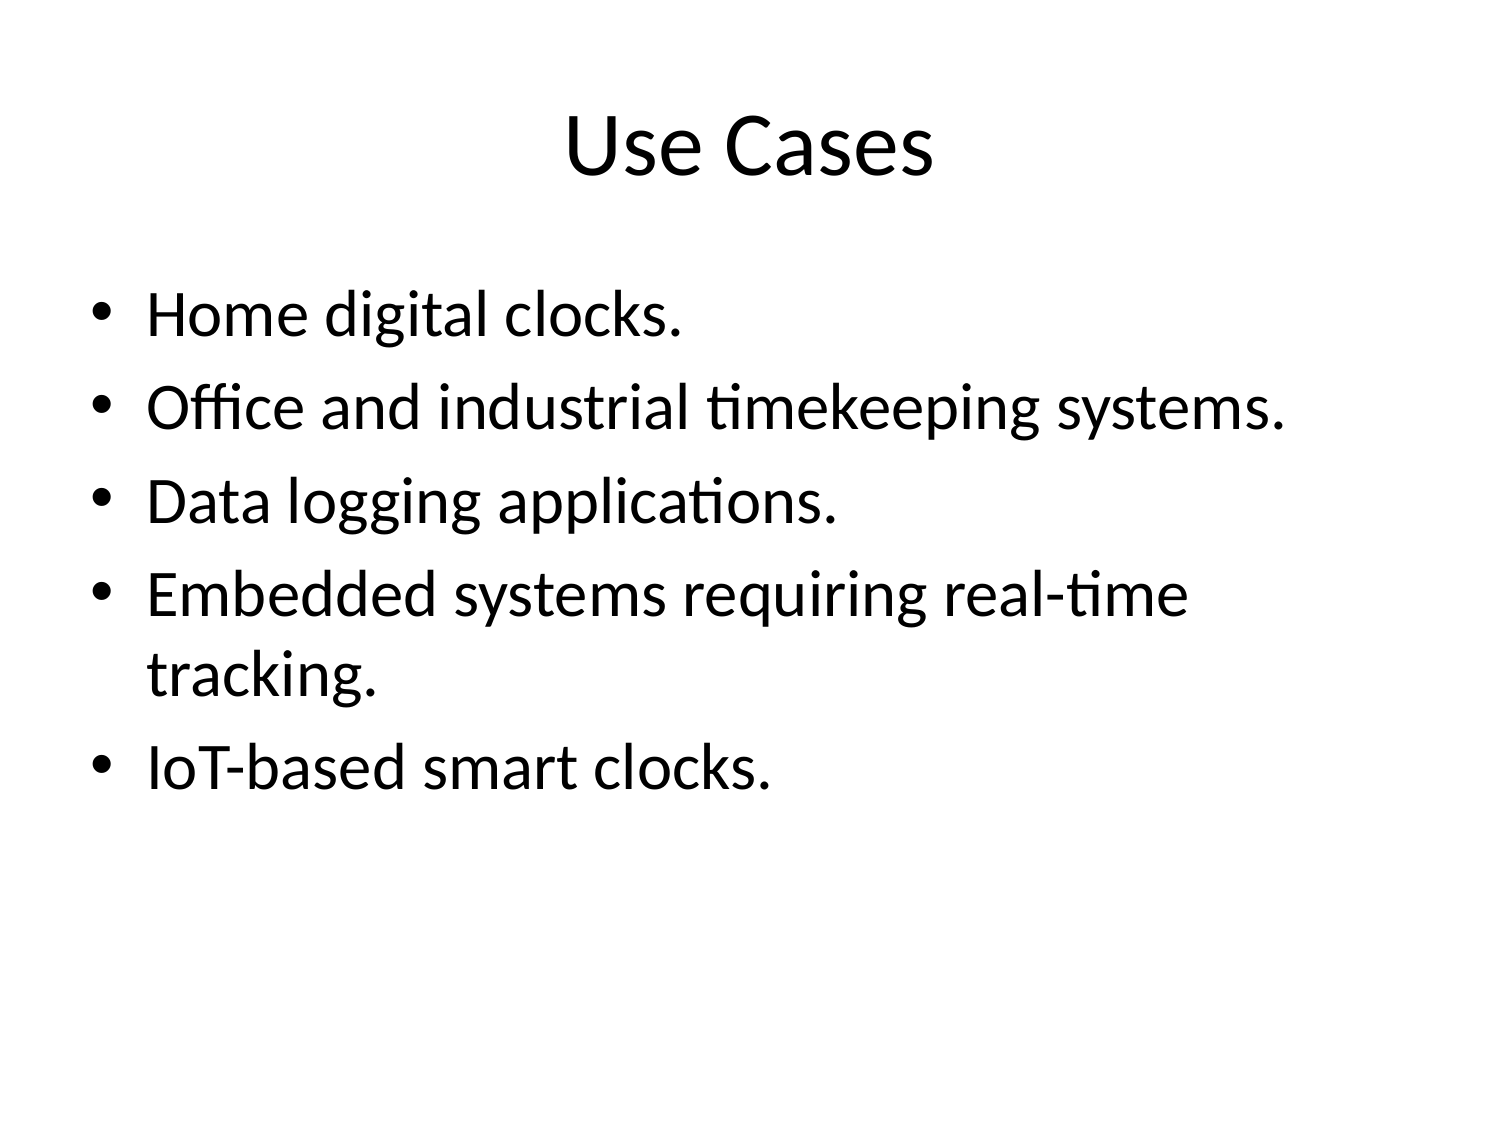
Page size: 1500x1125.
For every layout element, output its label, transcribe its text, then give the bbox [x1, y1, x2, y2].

title Use Cases [75, 45, 1425, 233]
list Home digital clocks. Office and industrial timekeeping systems. Data logging applications. Embedded systems requiring real-time tracking. IoT-based smart clocks. [75, 262, 1425, 1005]
